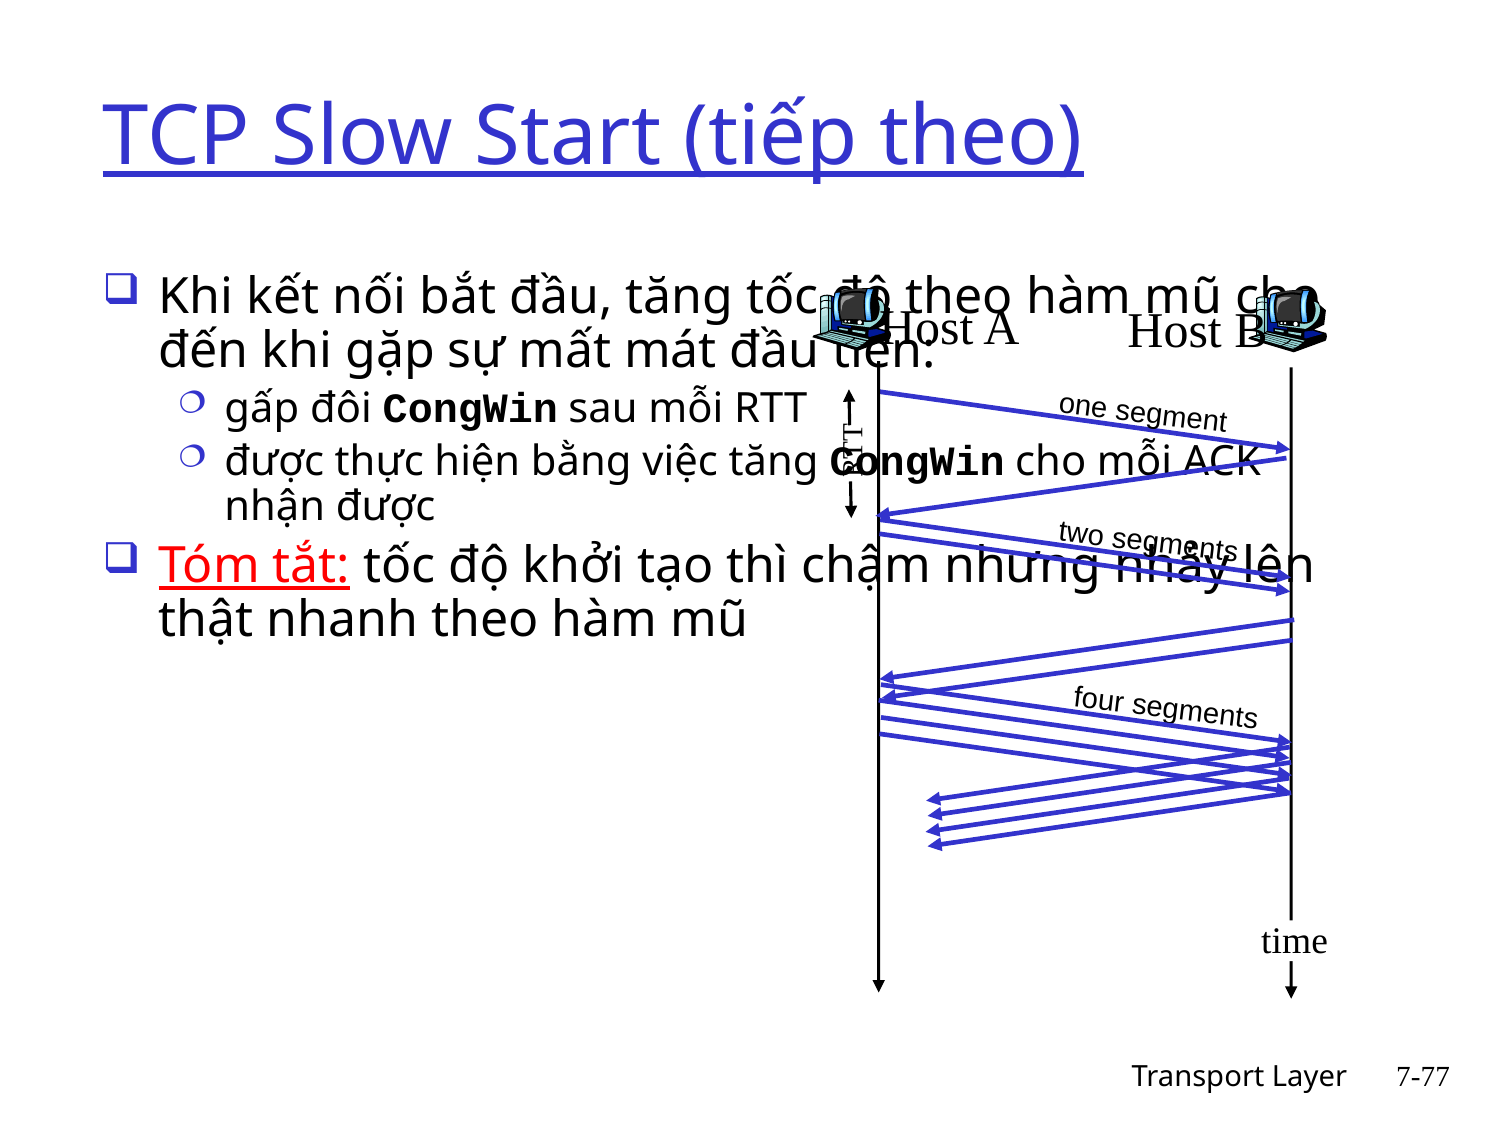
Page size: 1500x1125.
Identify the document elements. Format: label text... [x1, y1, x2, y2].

title TCP Slow Start (tiếp theo) [87, 37, 1363, 225]
list Khi kết nối bắt đầu, tăng tốc độ theo hàm mũ cho đến khi gặp sự mất mát đầu tiên: gấp đôi CongWin sau mỗi RTT được thực hiện bằng việc tăng CongWin cho mỗi ACK nhận được Tóm tắt: tốc độ khởi tạo thì chậm nhưng nhảy lên thật nhanh theo hàm mũ [87, 262, 1363, 1025]
slide_number 7-77 [1362, 1049, 1466, 1125]
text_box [812, 287, 1350, 999]
footer Transport Layer [887, 1049, 1362, 1125]
